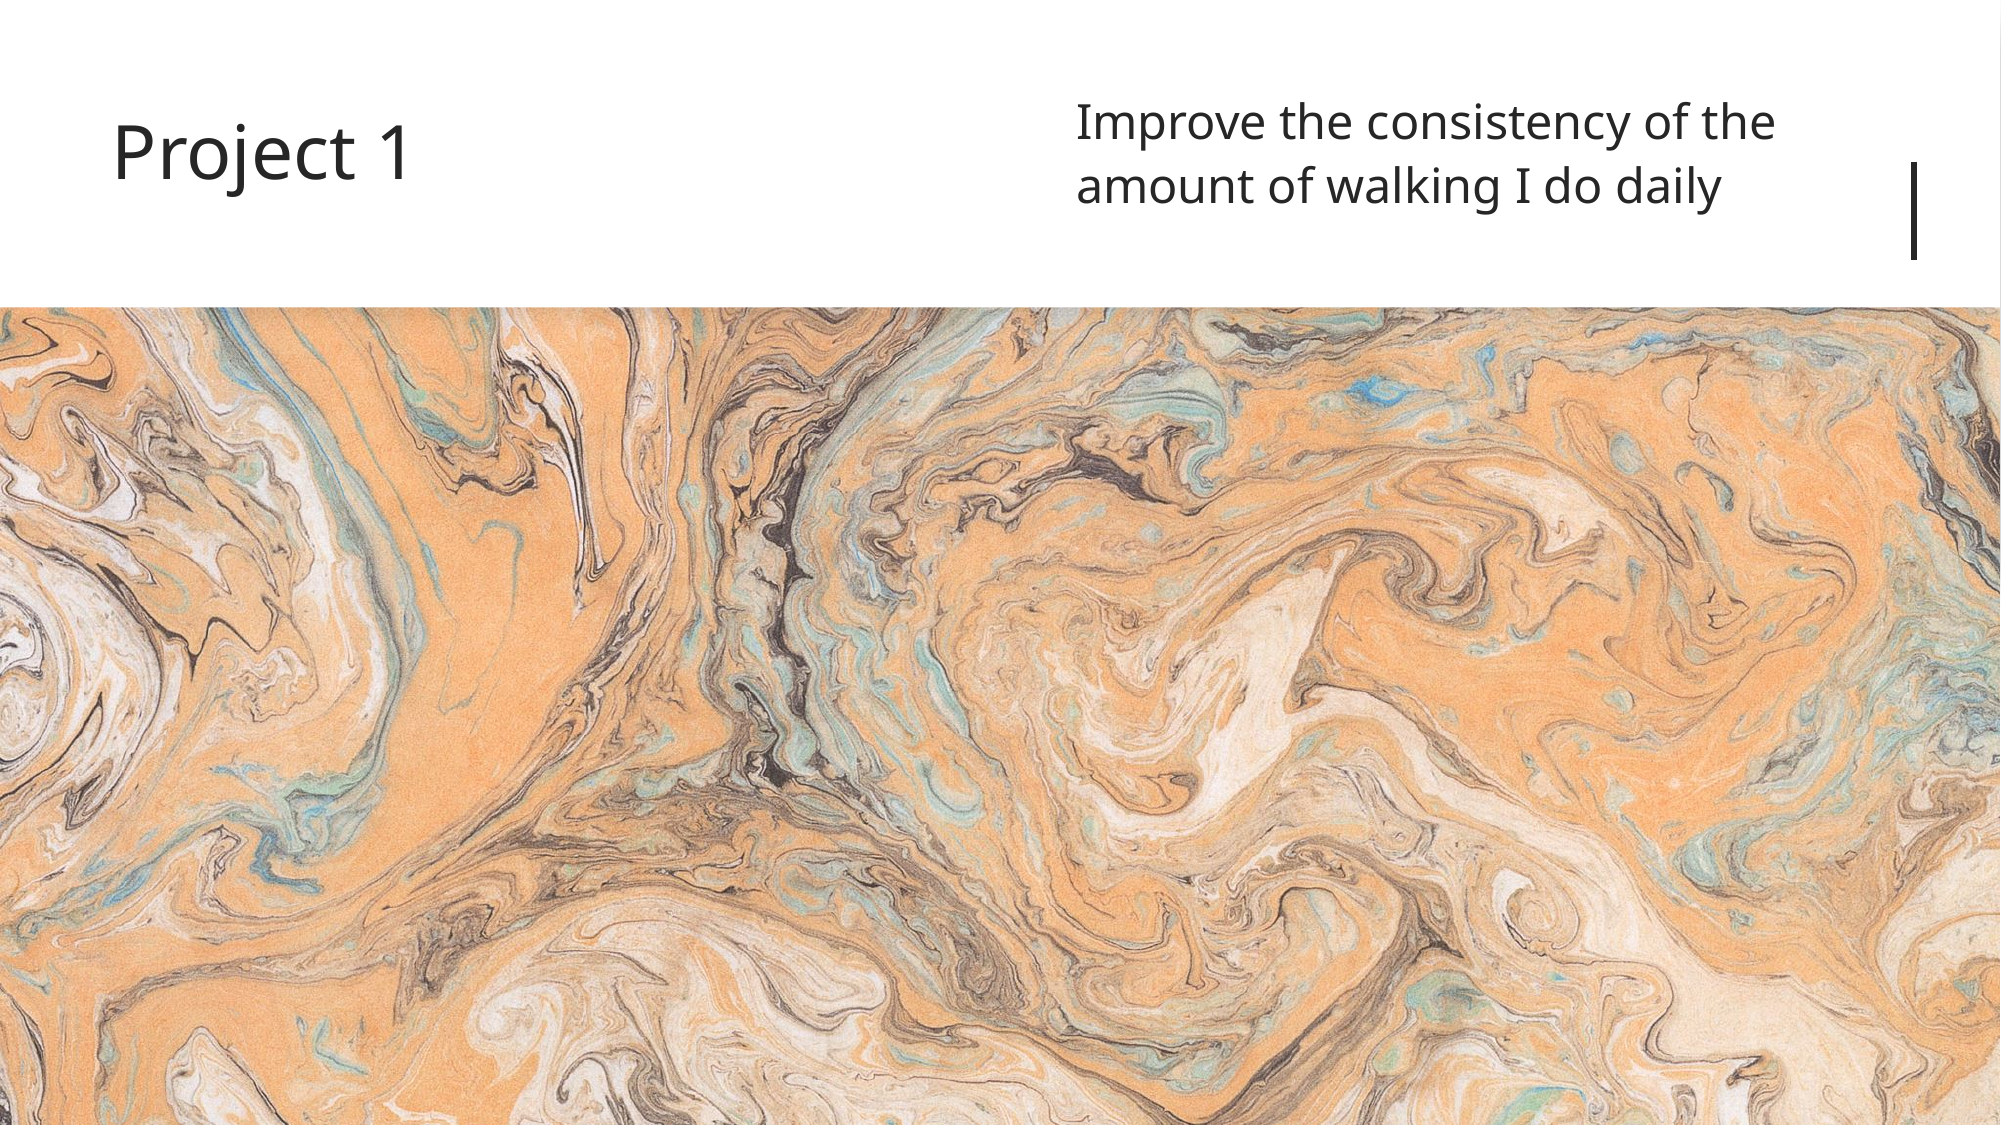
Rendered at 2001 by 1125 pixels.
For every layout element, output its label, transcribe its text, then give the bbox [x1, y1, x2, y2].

subtitle Improve the consistency of the amount of walking I do daily [1061, 48, 1811, 251]
text_box [0, 0, 2000, 307]
picture [0, 307, 2000, 1125]
title Project 1 [96, 48, 995, 251]
